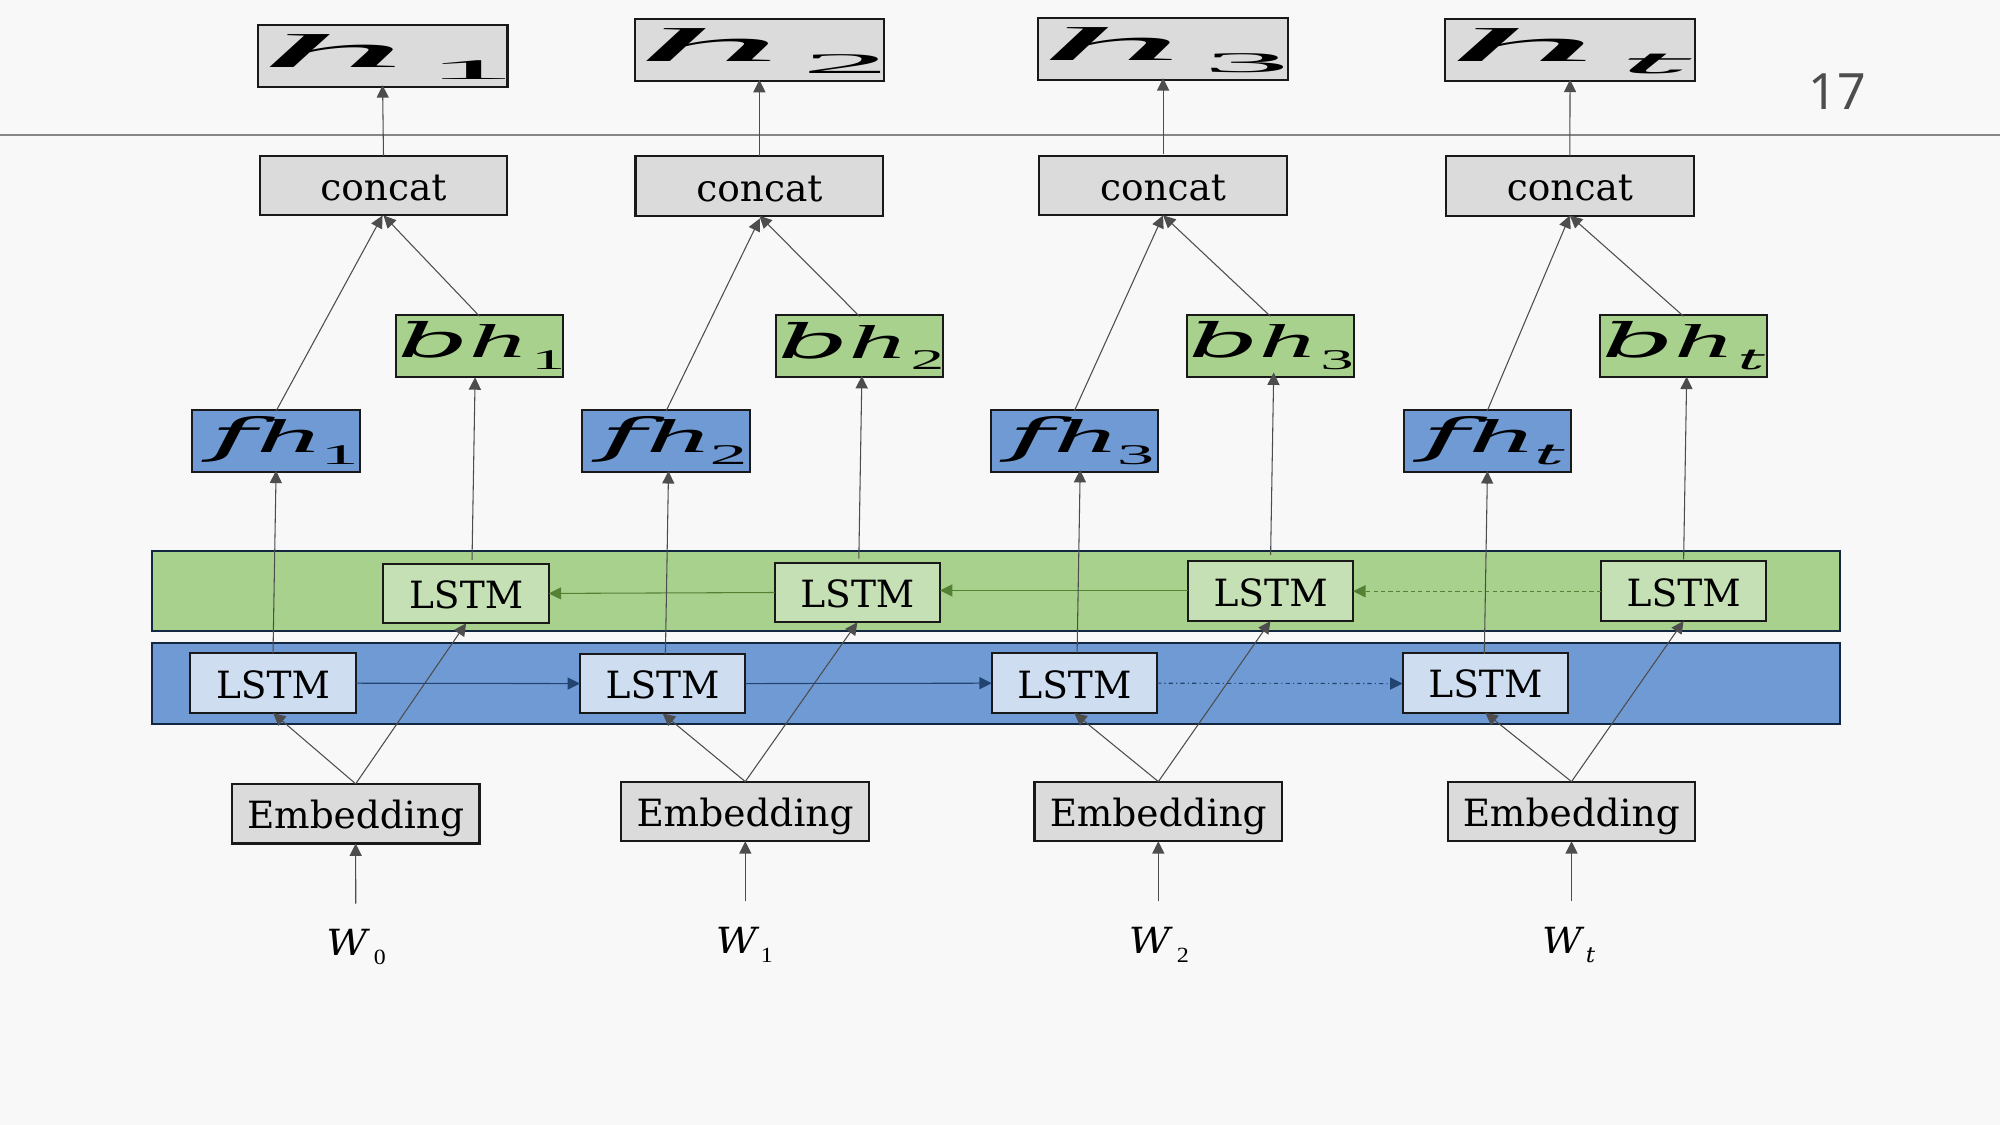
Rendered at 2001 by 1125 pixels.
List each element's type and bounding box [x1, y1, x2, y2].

text_box [151, 19, 1840, 970]
